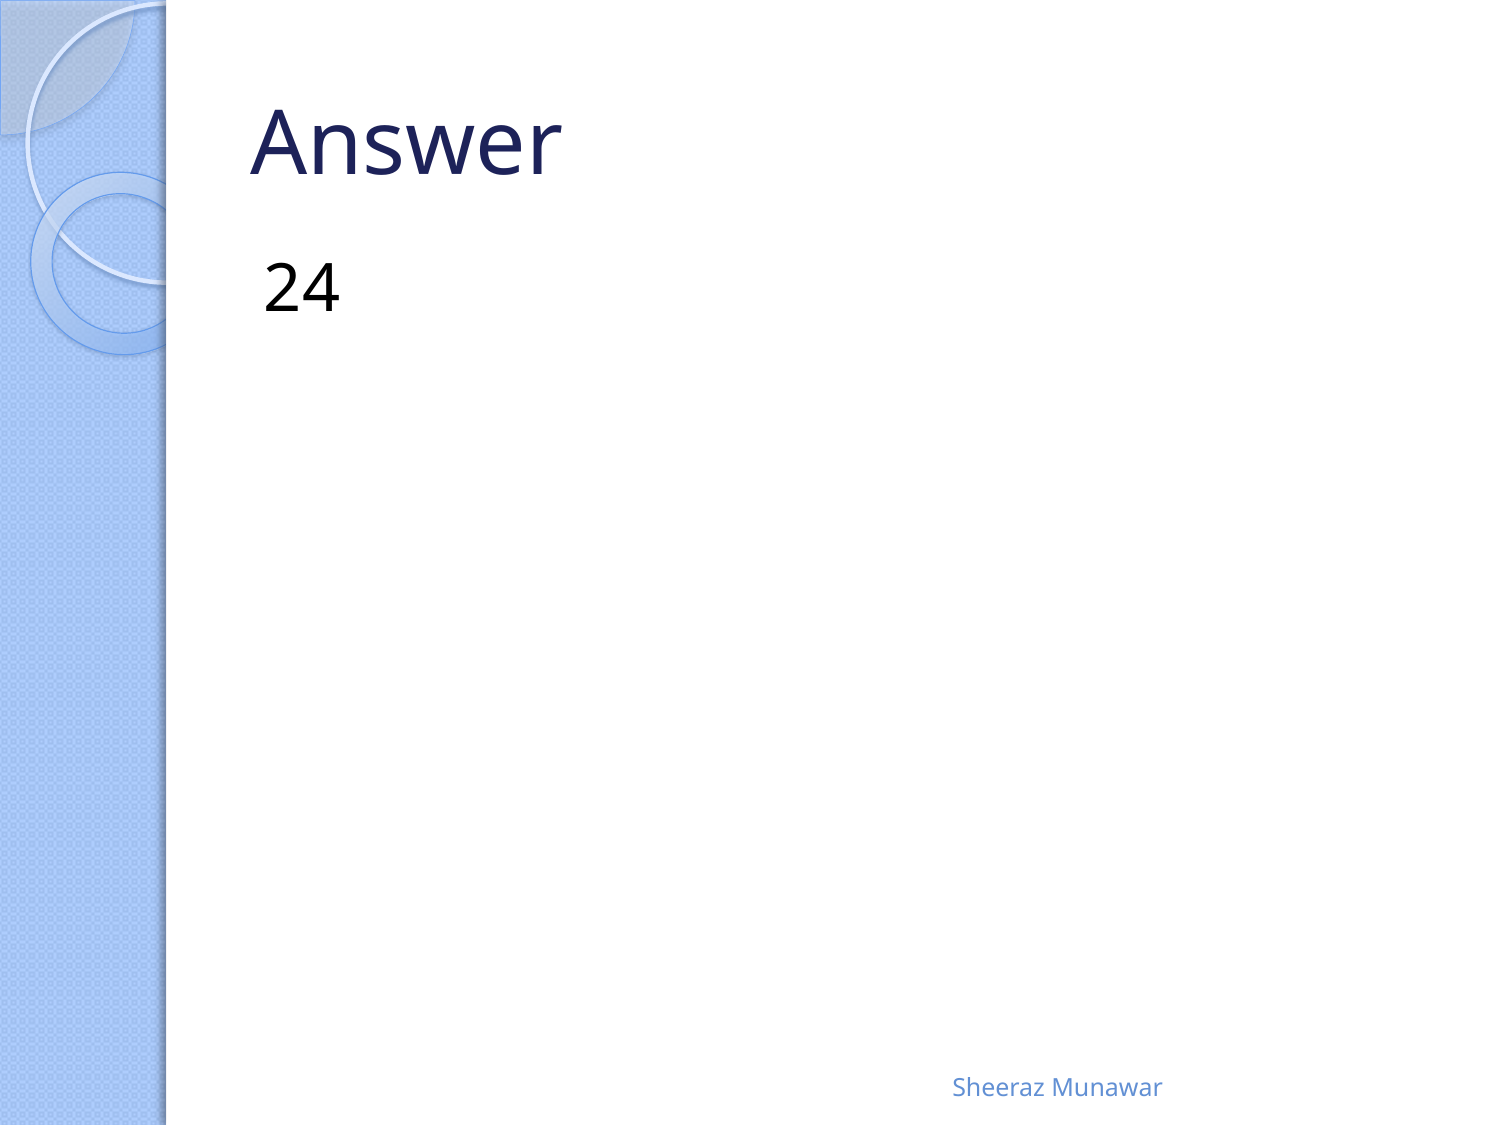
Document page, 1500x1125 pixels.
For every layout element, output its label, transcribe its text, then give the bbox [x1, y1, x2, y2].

title Answer [235, 45, 1466, 233]
footer Sheeraz Munawar [937, 1034, 1413, 1113]
list 24 [235, 237, 1466, 1025]
